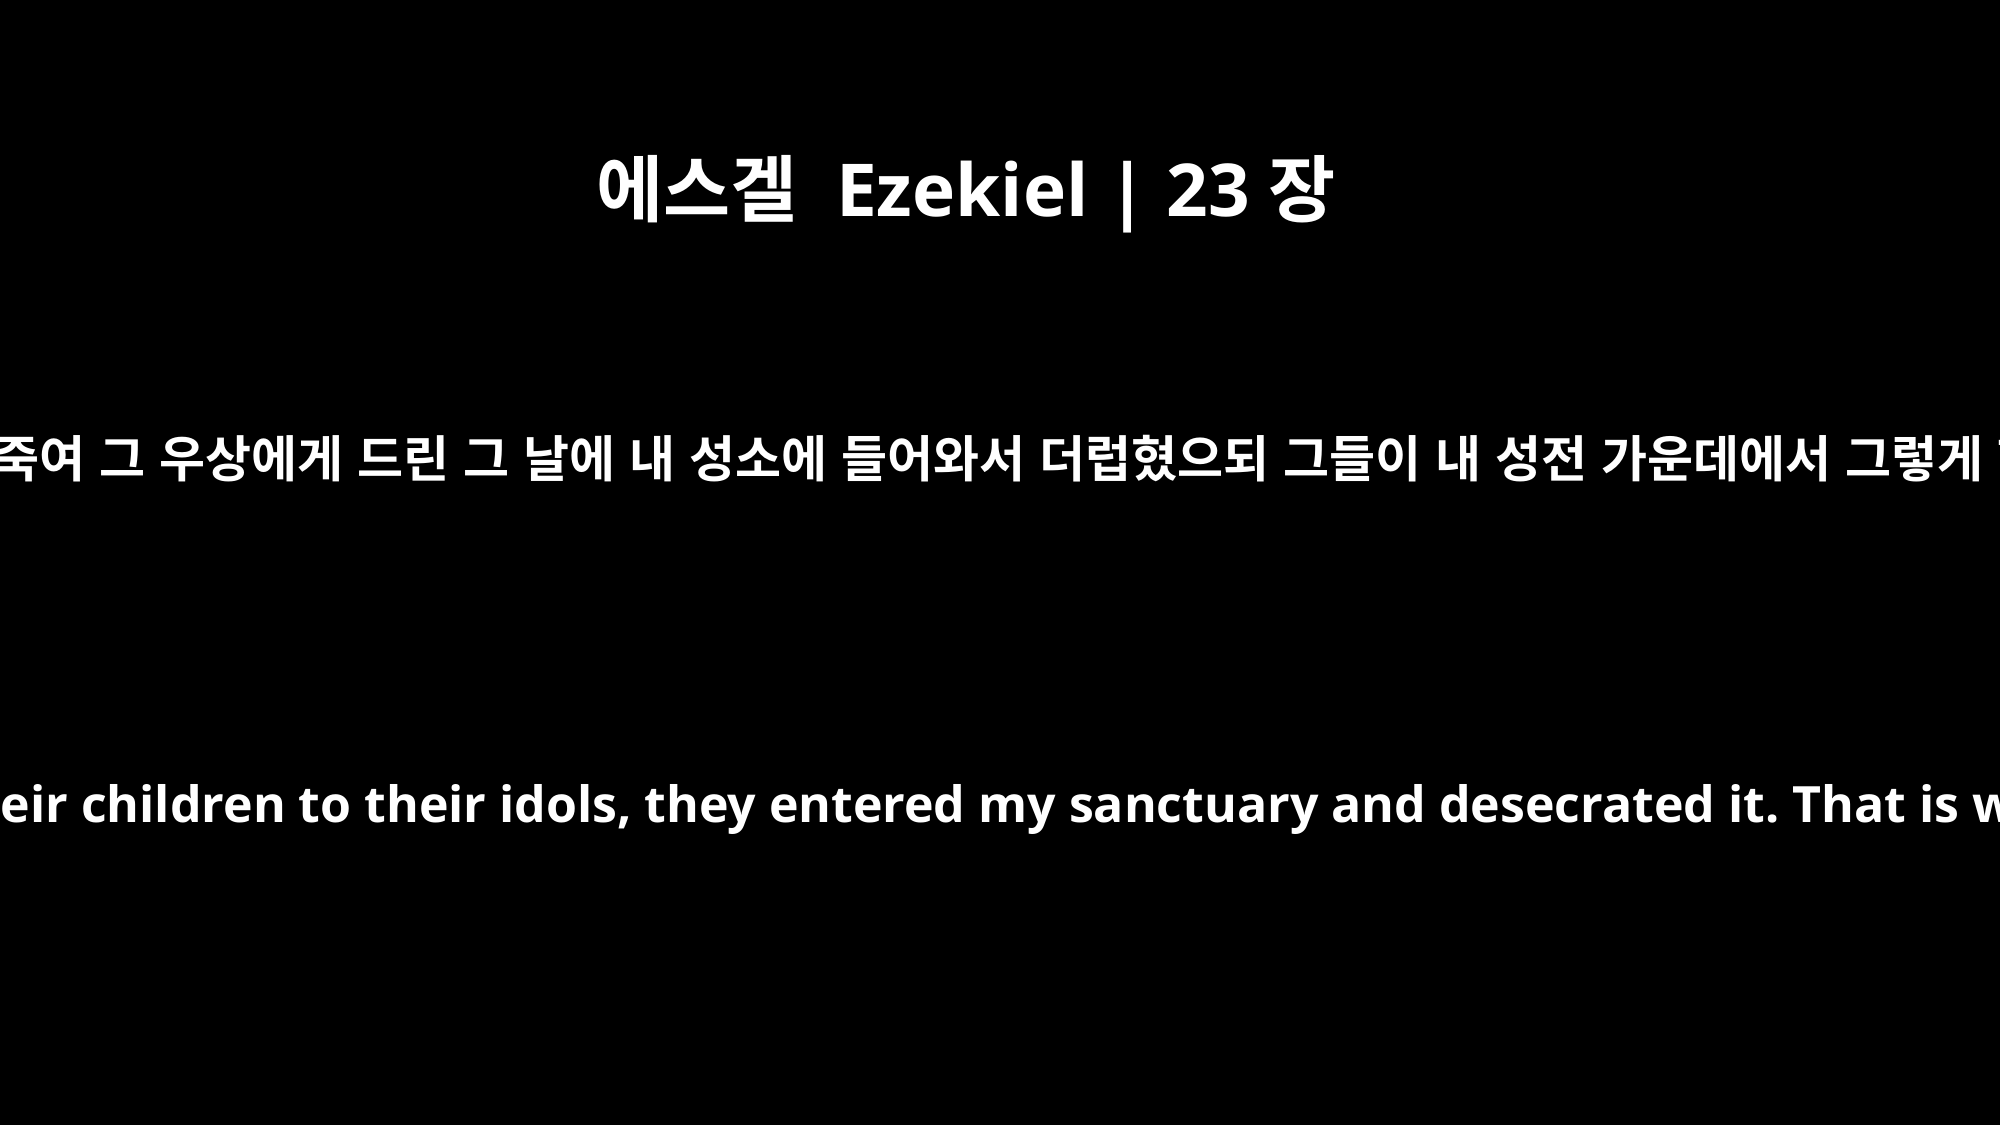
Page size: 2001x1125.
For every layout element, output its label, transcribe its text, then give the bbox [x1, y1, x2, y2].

text_box 에스겔 Ezekiel | 23장 [581, 136, 1351, 239]
text_box On the very day they sacrificed their children to their idols, they entered my sanctuary and desecrated it. That is what they did in my house. [0, 764, 2000, 840]
text_box 39 그들이 자녀를 죽여 그 우상에게 드린 그 날에 내 성소에 들어와서 더럽혔으되 그들이 내 성전 가운데에서 그렇게 행하였으며 [0, 359, 2000, 495]
